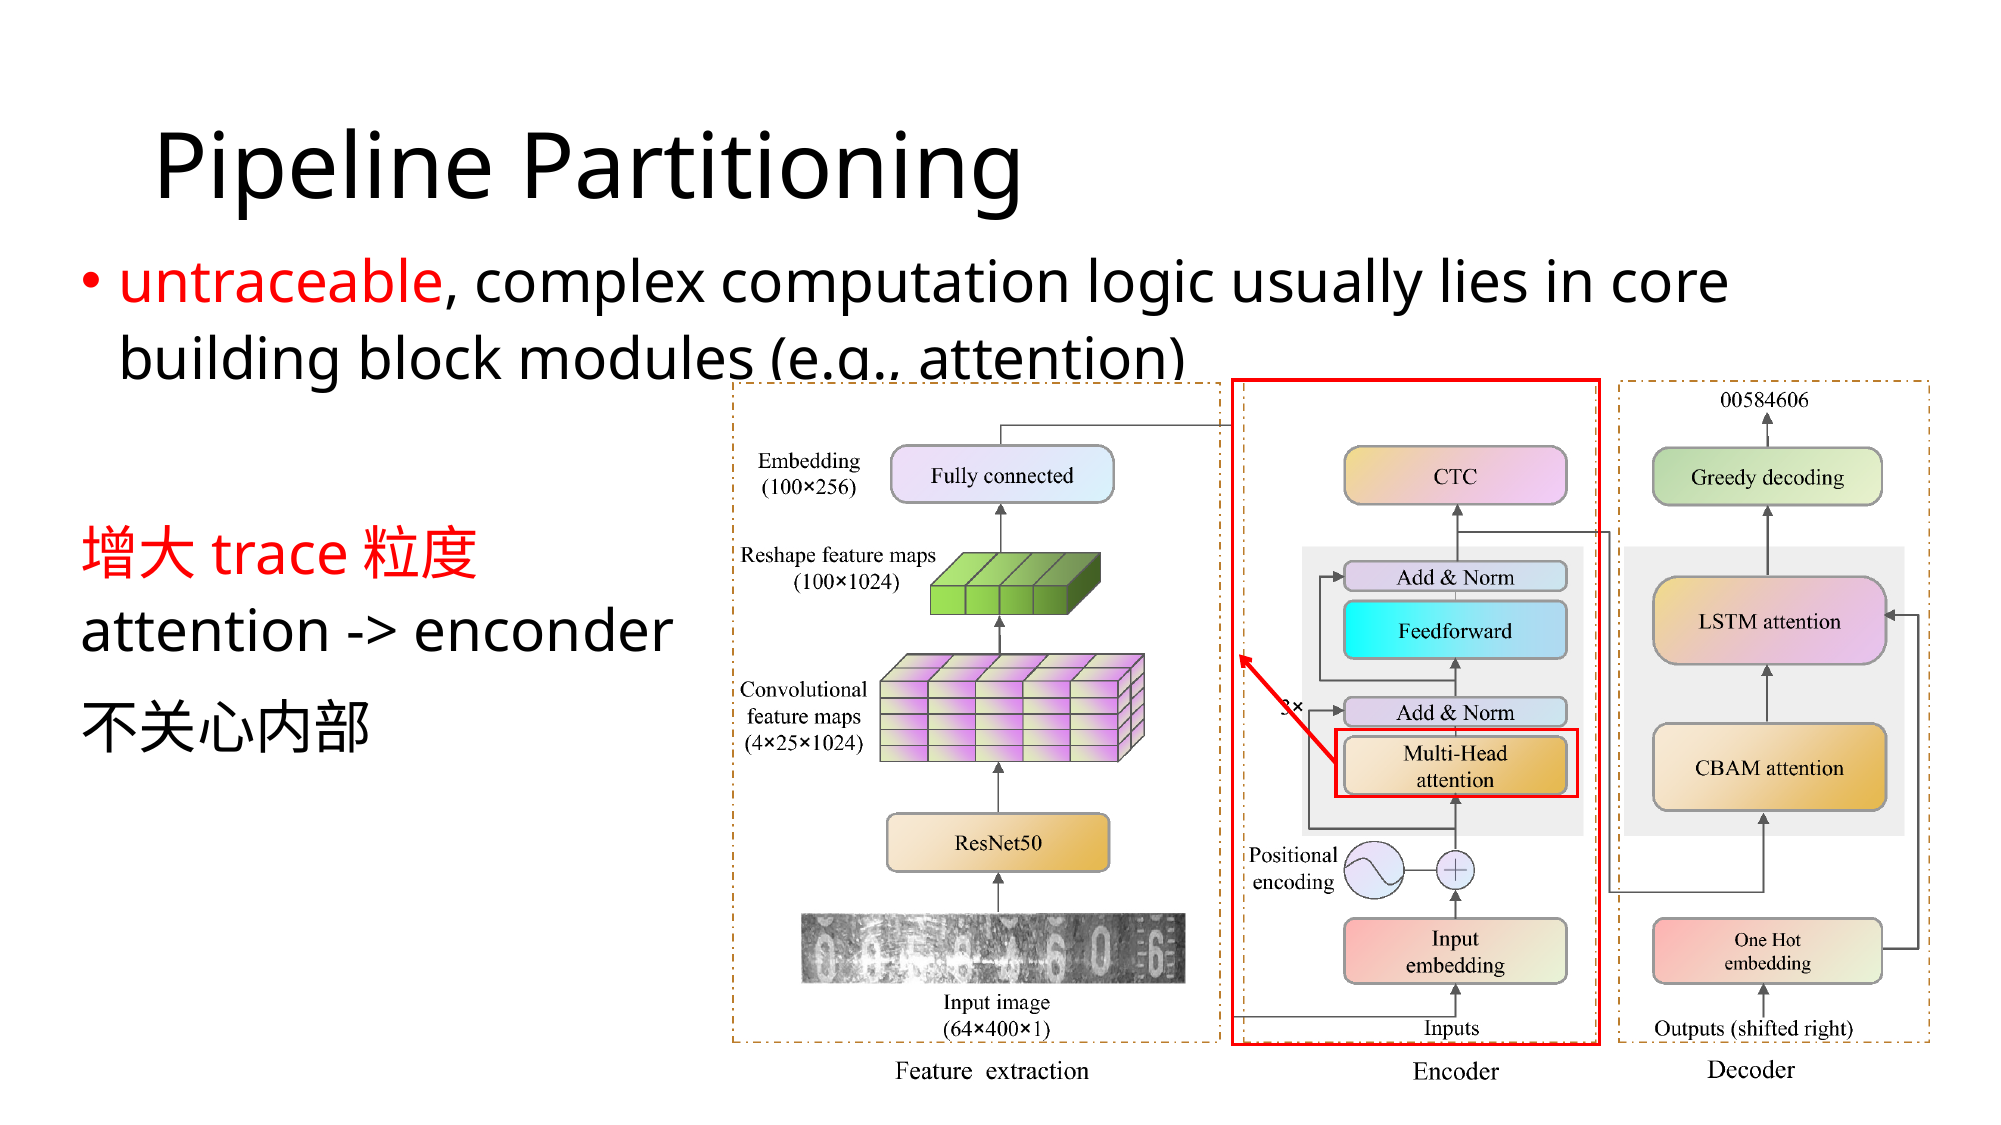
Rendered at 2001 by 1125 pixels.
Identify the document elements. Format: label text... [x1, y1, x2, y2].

picture [732, 380, 1930, 1087]
list untraceable, complex computation logic usually lies in core building block modules (e.g., attention) 增大trace粒度 attention -> enconder 不关心内部 [58, 214, 1942, 981]
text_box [1238, 654, 1336, 764]
title Pipeline Partitioning [137, 59, 1863, 214]
